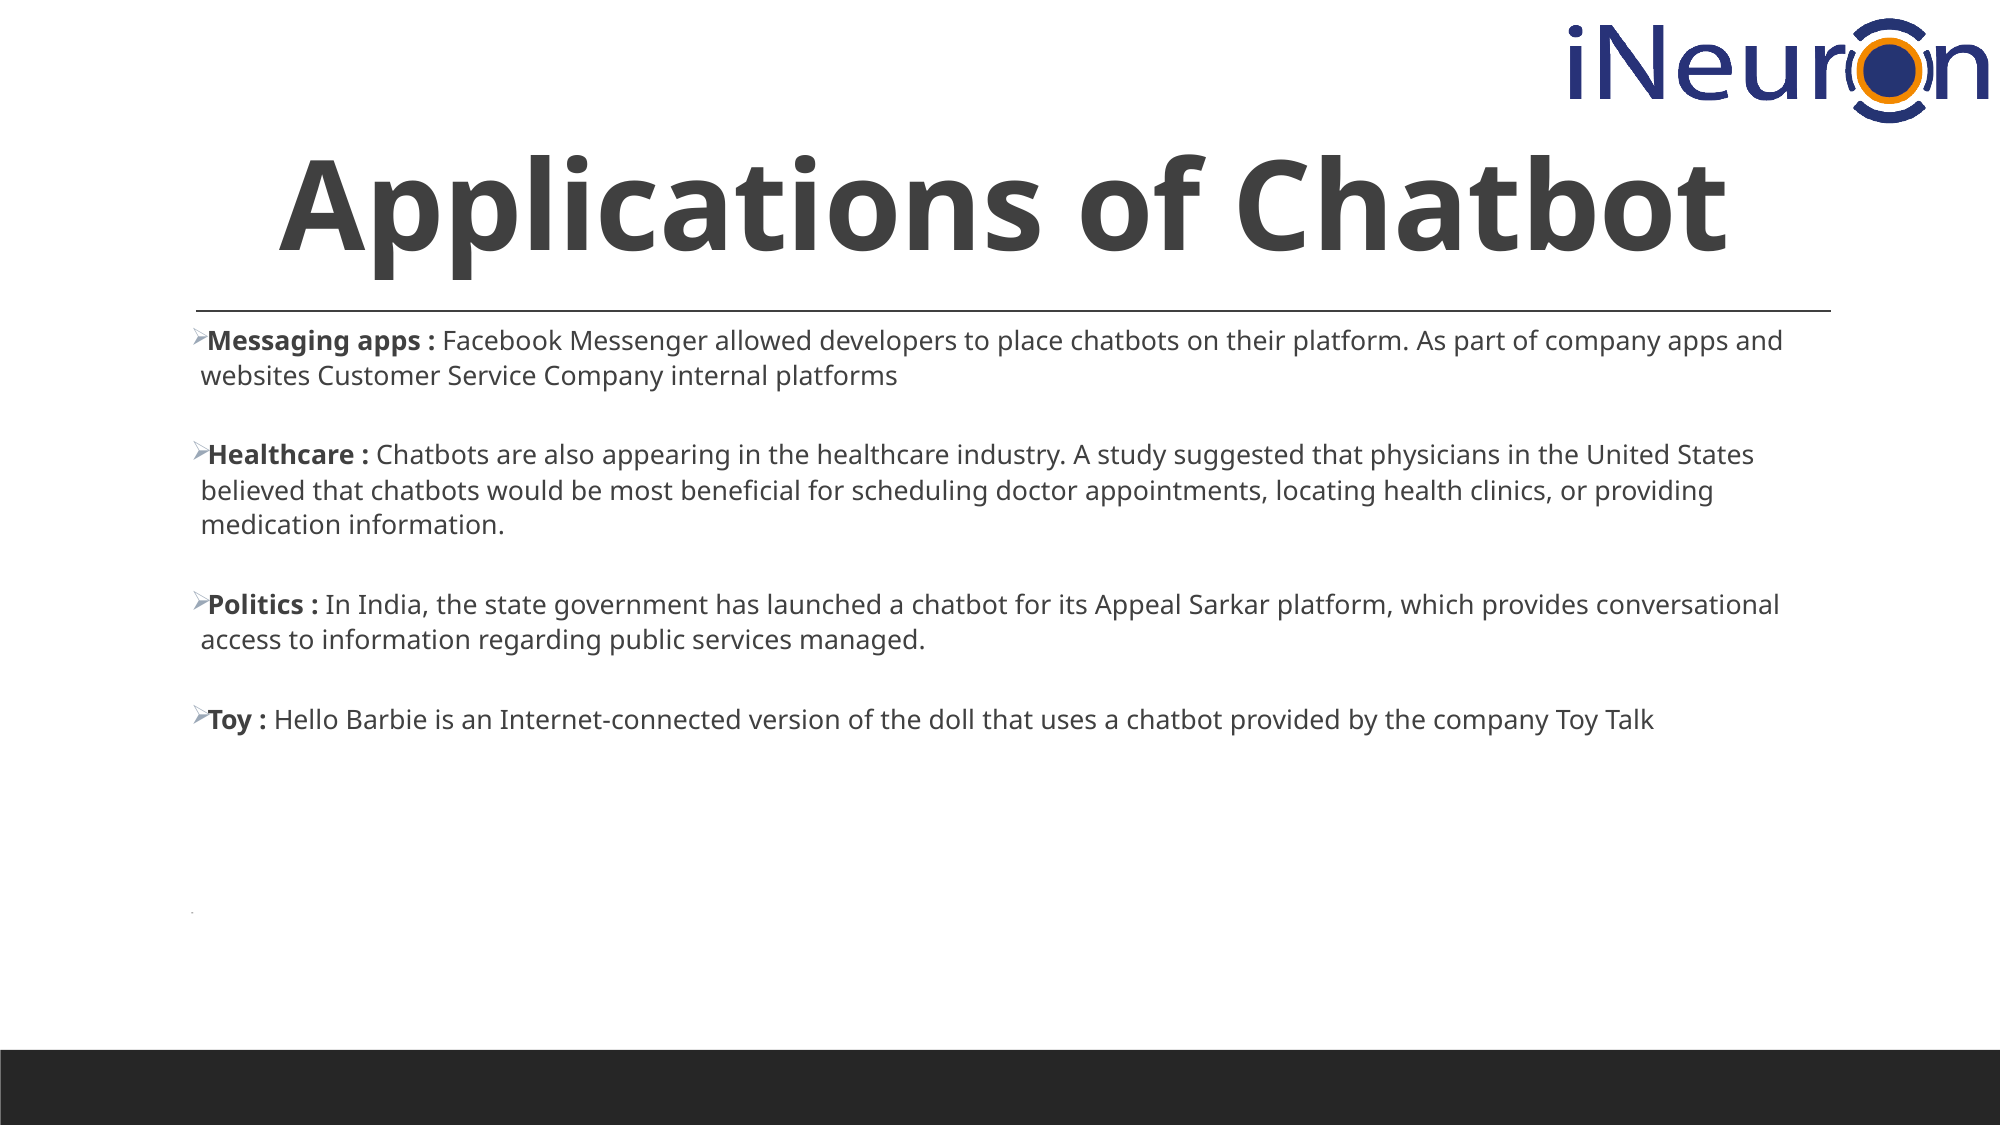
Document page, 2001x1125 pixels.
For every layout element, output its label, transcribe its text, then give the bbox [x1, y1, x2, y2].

title Applications of Chatbot [180, 47, 1830, 285]
list Messaging apps : Facebook Messenger allowed developers to place chatbots on their platform. As part of company apps and websites Customer Service Company internal platforms Healthcare : Chatbots are also appearing in the healthcare industry. A study suggested that physicians in the United States believed that chatbots would be most beneficial for scheduling doctor appointments, locating health clinics, or providing medication information. Politics : In India, the state government has launched a chatbot for its Appeal Sarkar platform, which provides conversational access to information regarding public services managed. Toy : Hello Barbie is an Internet-connected version of the doll that uses a chatbot provided by the company Toy Talk - [190, 312, 1841, 930]
picture [1560, 7, 1997, 127]
